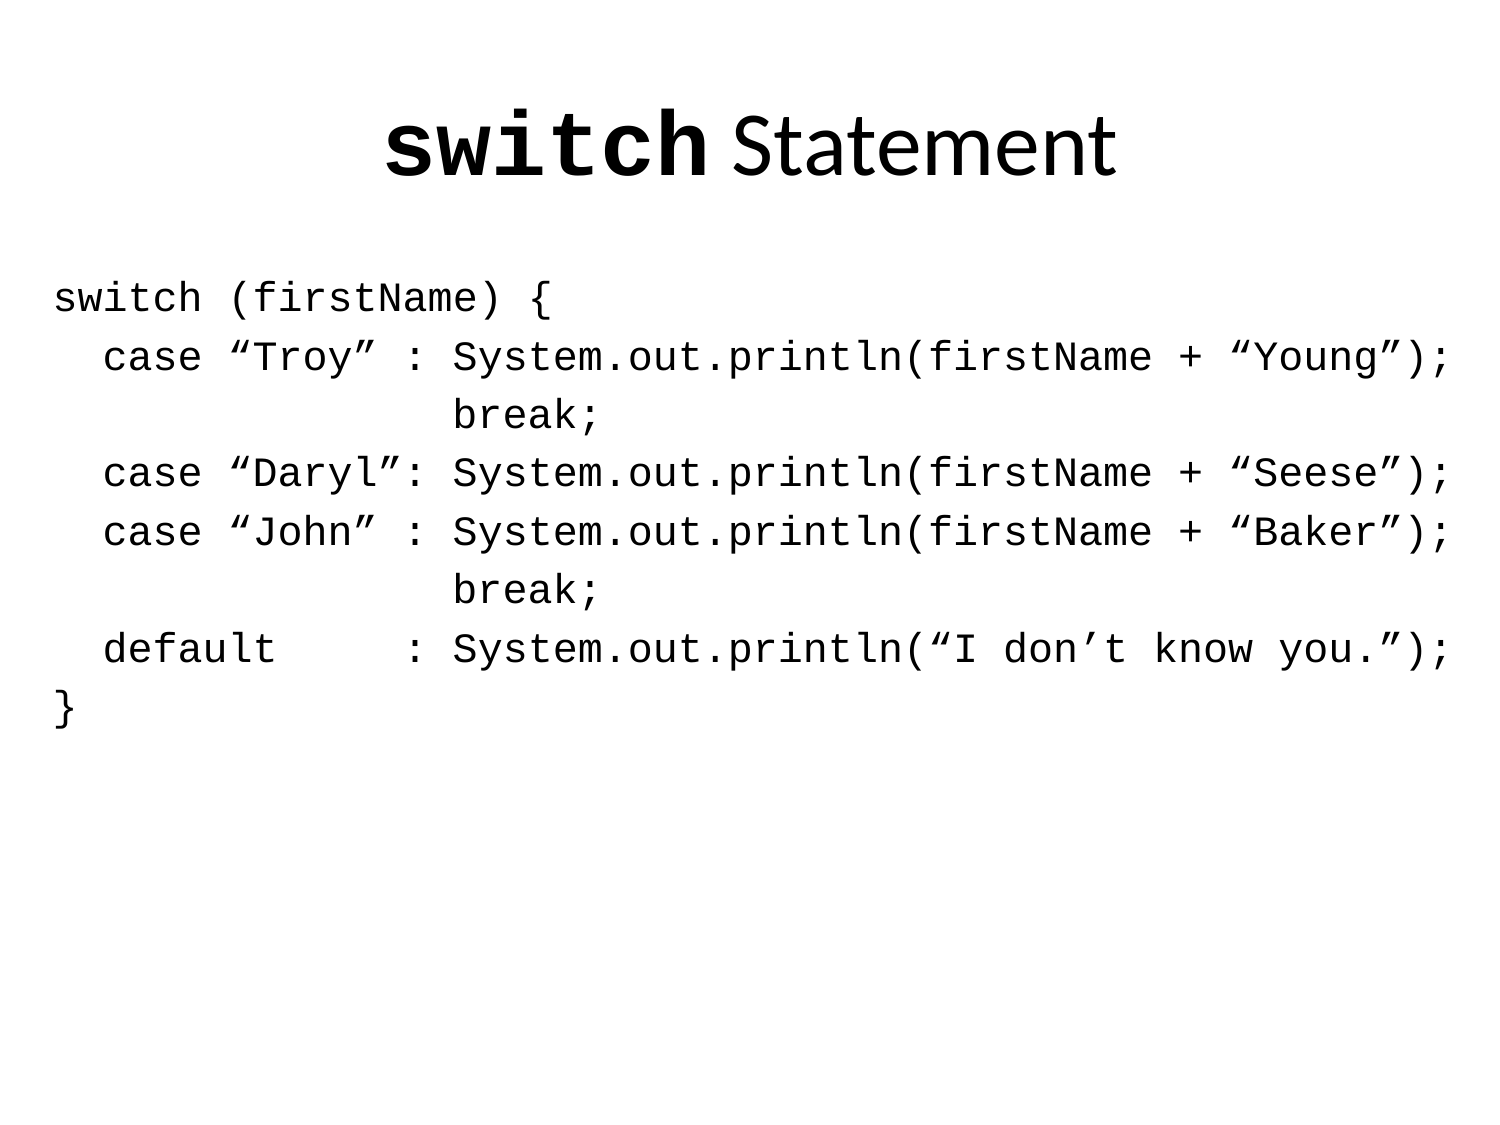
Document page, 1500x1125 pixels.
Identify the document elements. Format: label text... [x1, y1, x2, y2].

list switch (firstName) { case “Troy” : System.out.println(firstName + “Young”); break; case “Daryl”: System.out.println(firstName + “Seese”); case “John” : System.out.println(firstName + “Baker”); break; default : System.out.println(“I don’t know you.”); } [37, 262, 1475, 1005]
title switch Statement [75, 45, 1425, 233]
